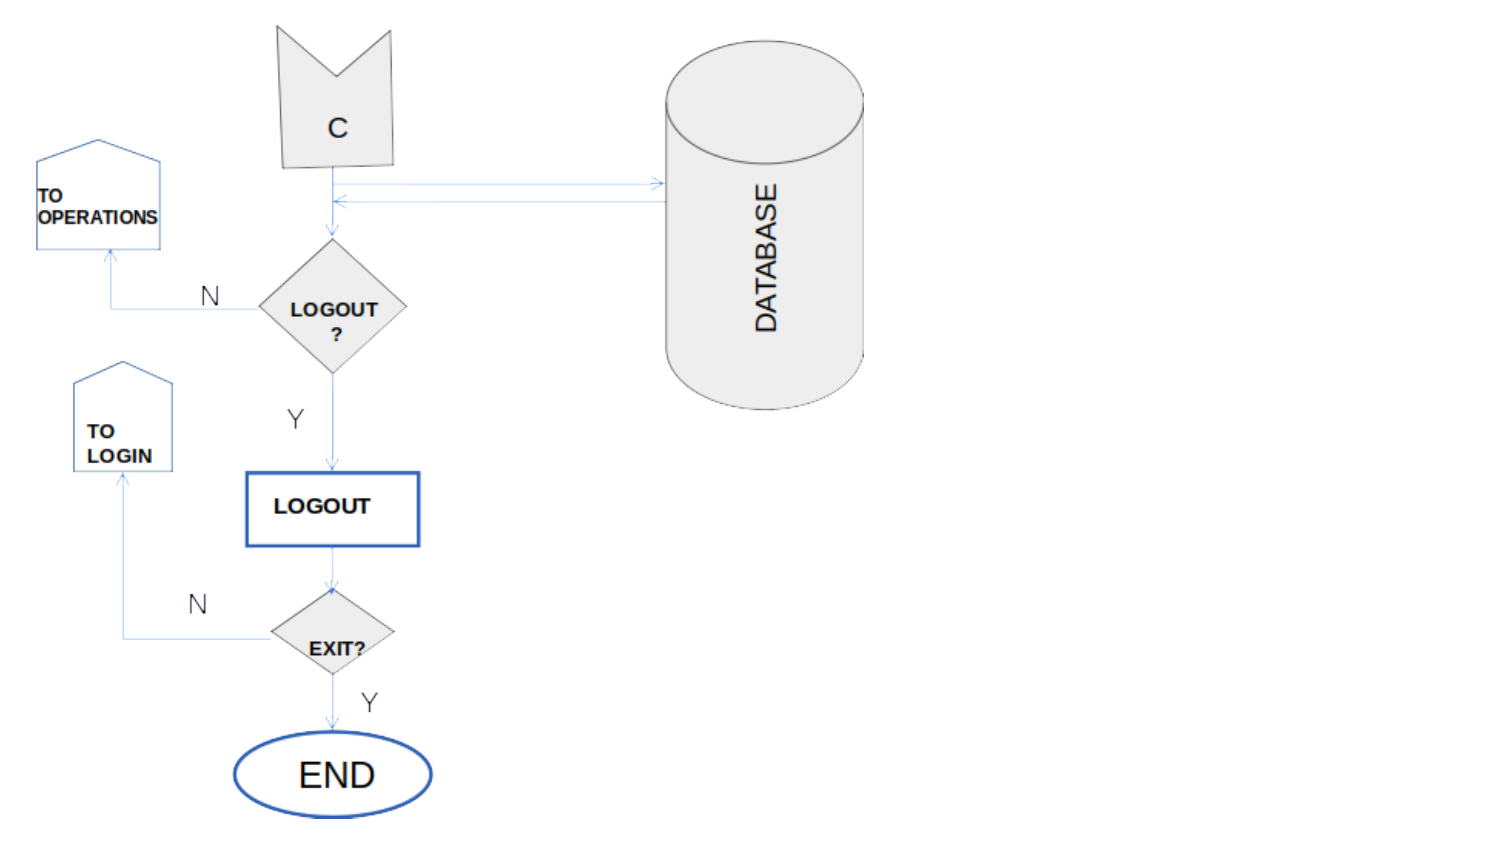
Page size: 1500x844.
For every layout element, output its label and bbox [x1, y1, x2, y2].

picture [24, 24, 864, 819]
